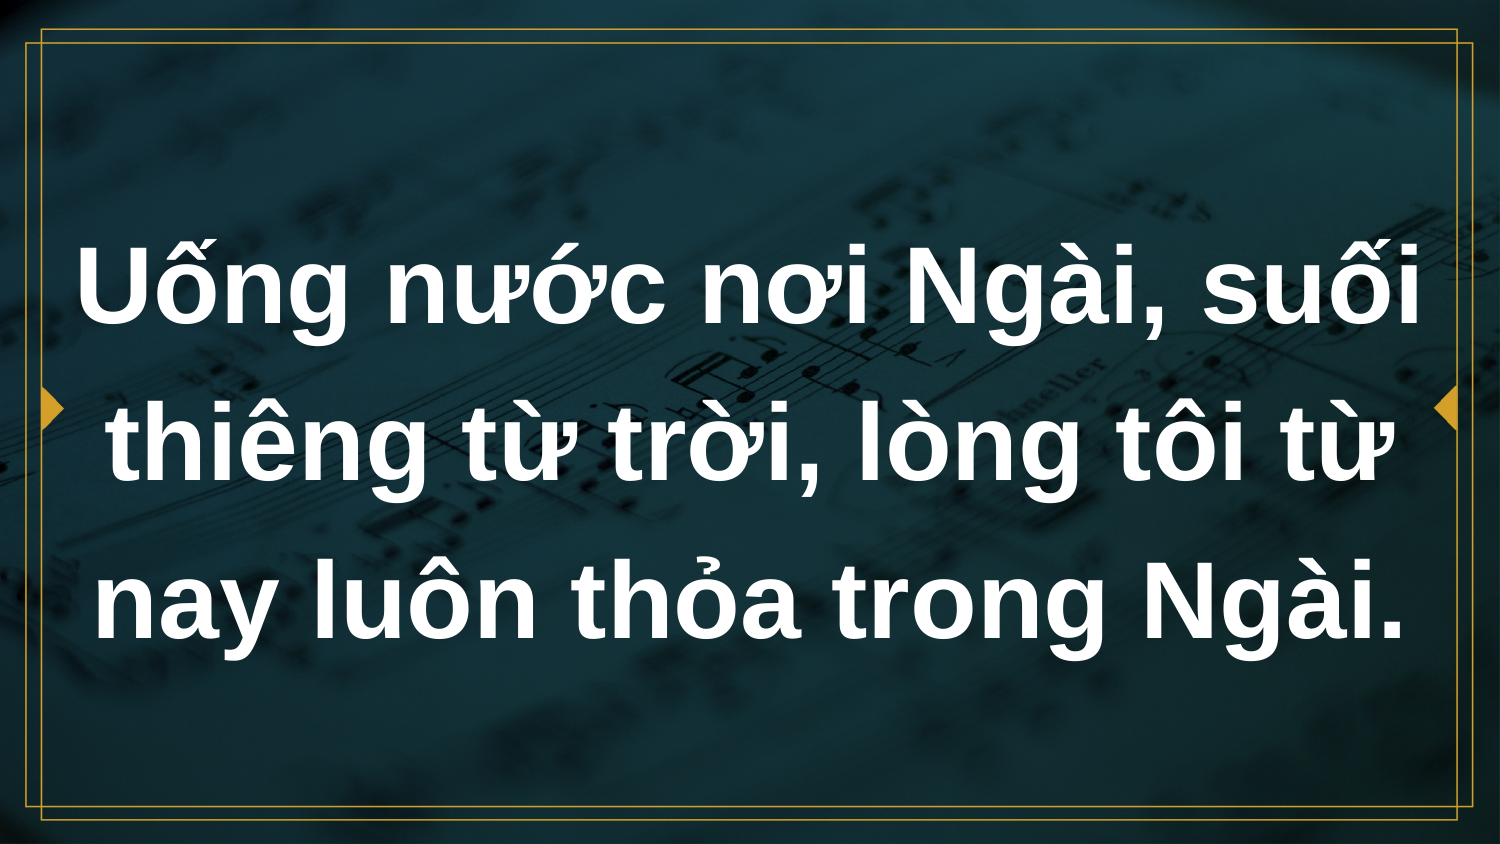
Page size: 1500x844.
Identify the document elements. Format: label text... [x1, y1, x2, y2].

picture [0, 0, 1500, 844]
title Uống nước nơi Ngài, suối thiêng từ trời, lòng tôi từ nay luôn thỏa trong Ngài. [41, 40, 1459, 808]
